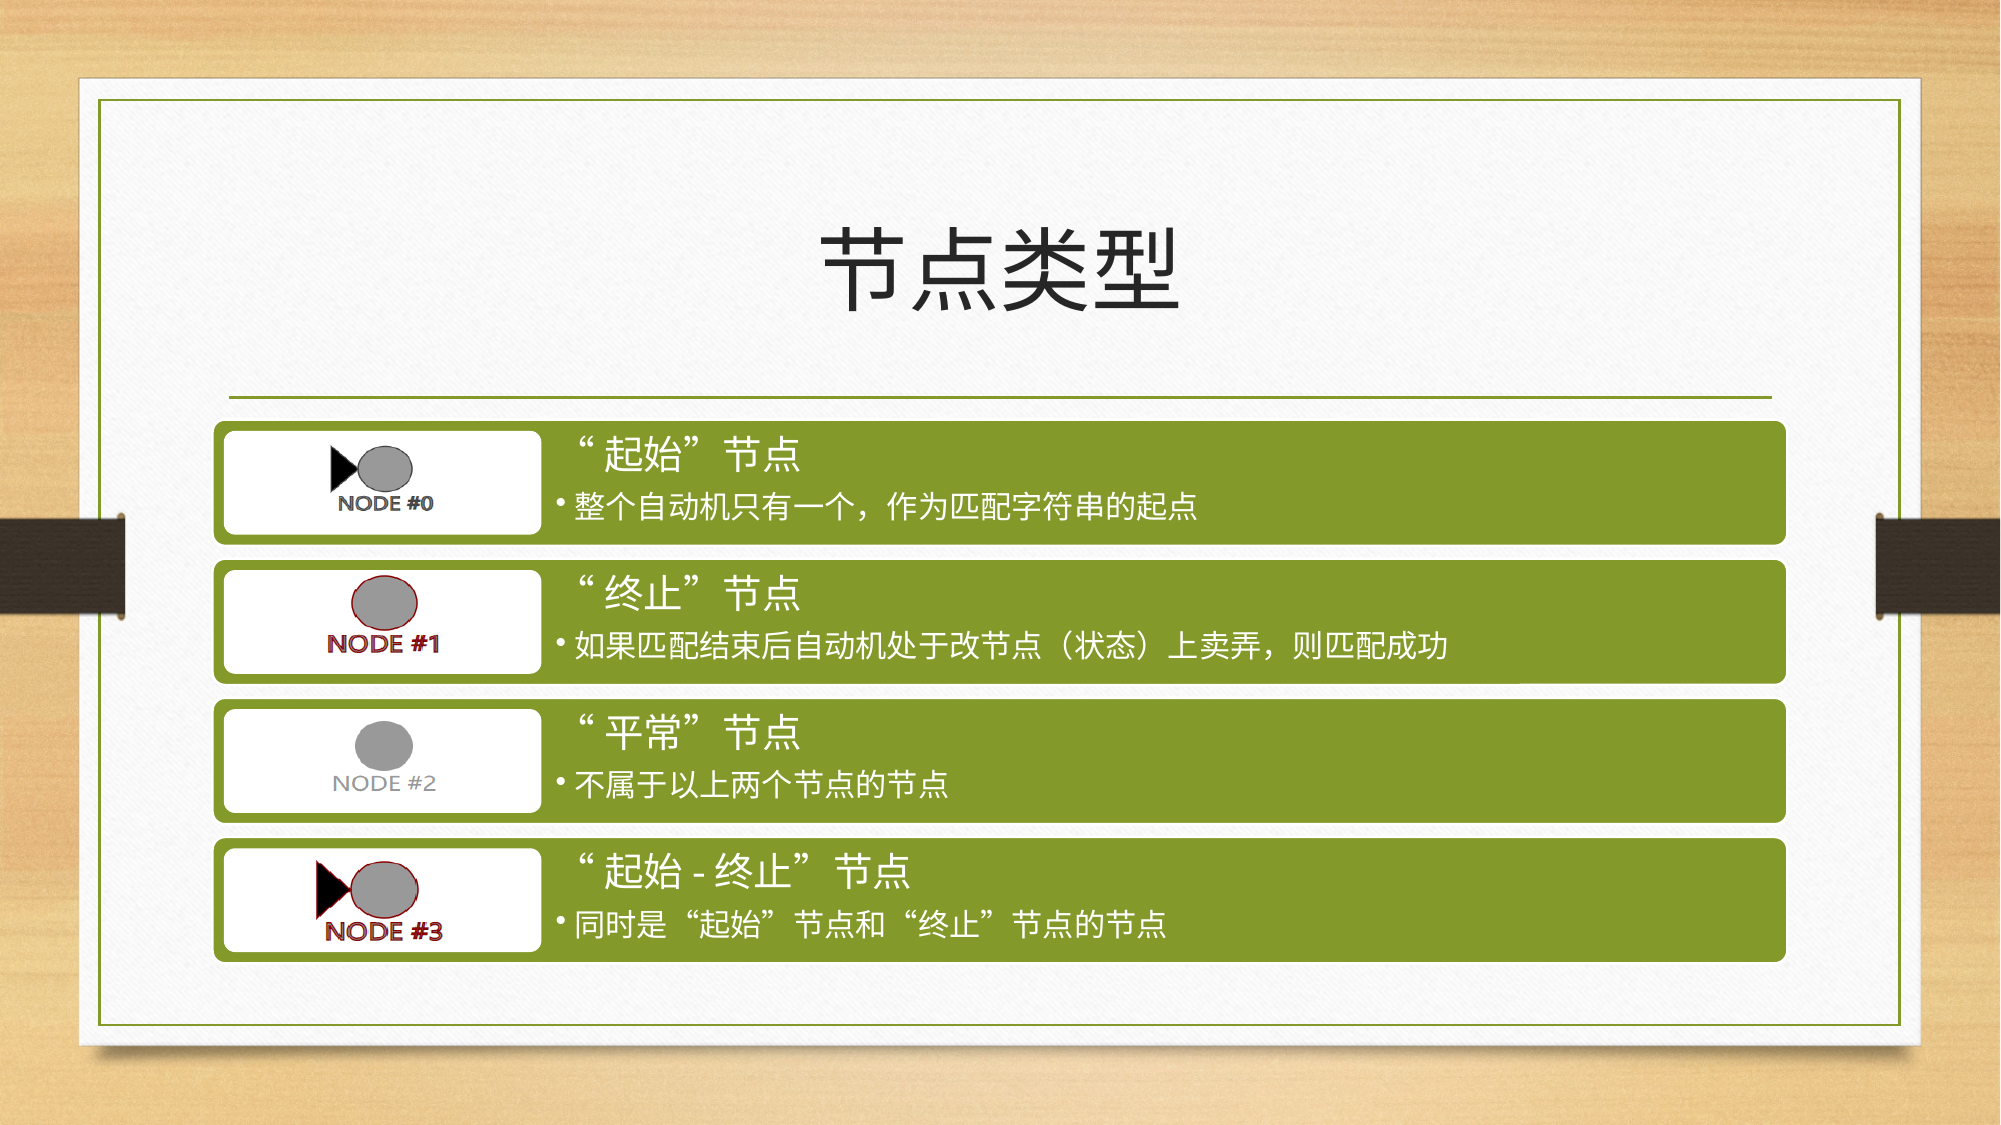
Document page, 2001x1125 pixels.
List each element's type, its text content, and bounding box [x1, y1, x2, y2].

picture [0, 0, 2001, 1125]
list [212, 419, 1788, 964]
title 节点类型 [212, 161, 1788, 375]
